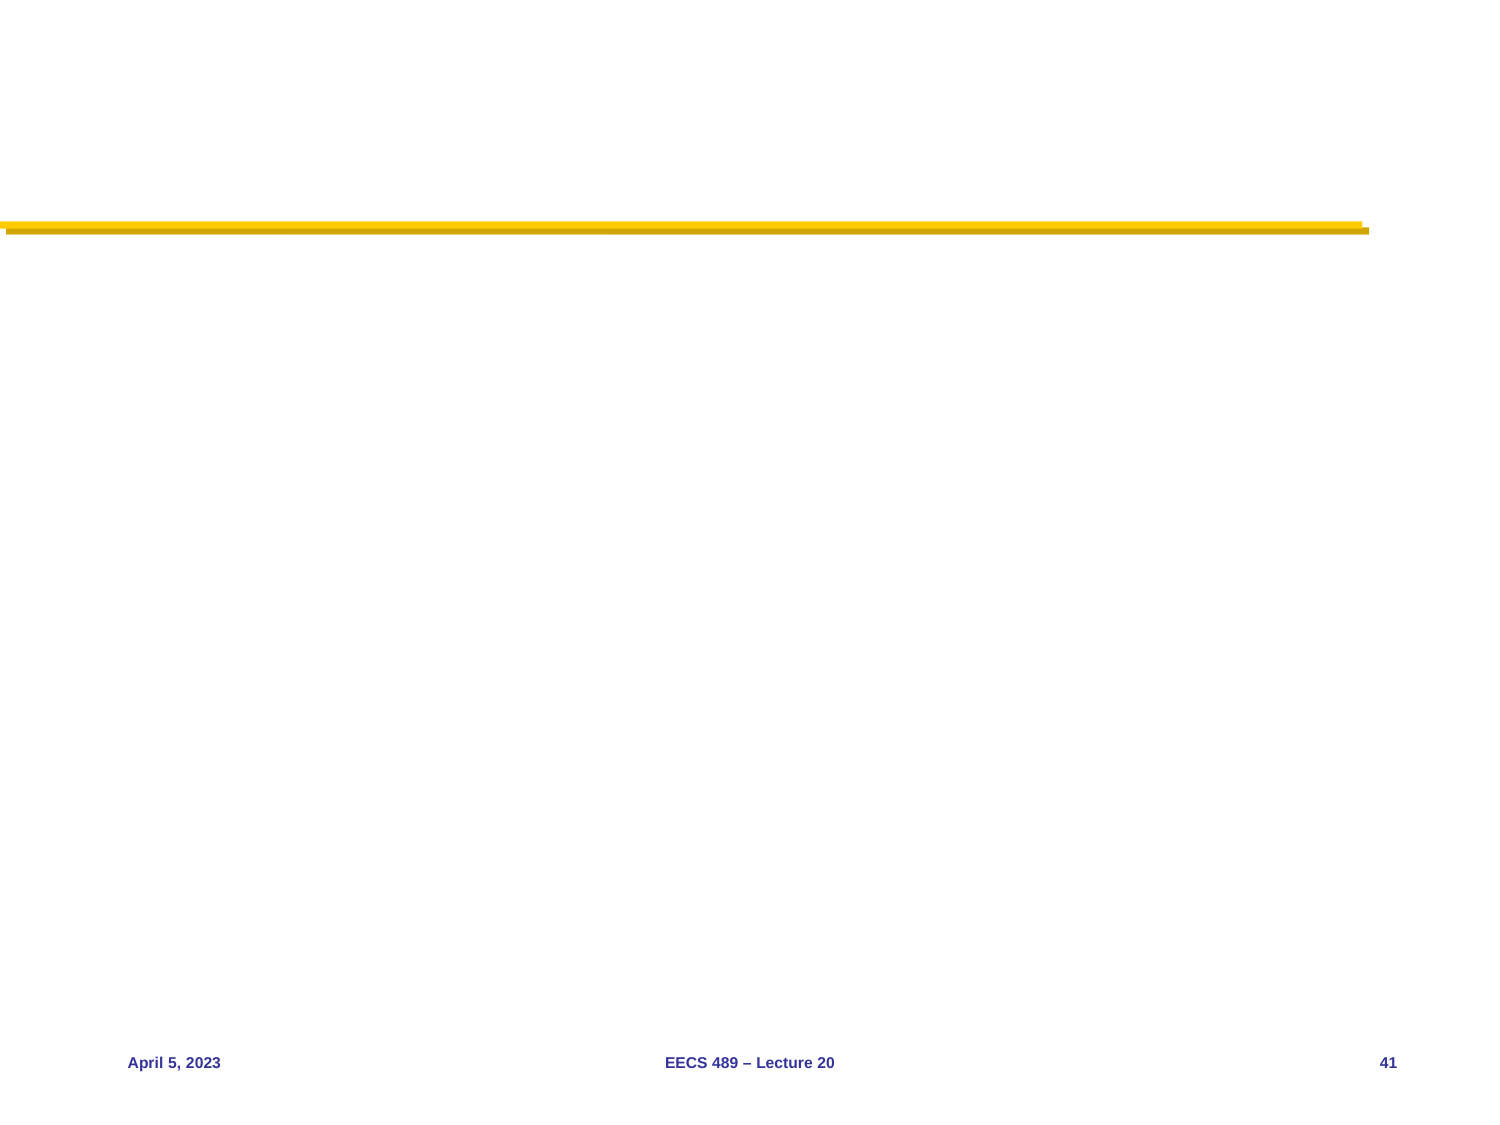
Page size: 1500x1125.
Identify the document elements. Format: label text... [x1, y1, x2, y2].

slide_number 41 [1312, 1024, 1413, 1101]
footer EECS 489 – Lecture 20 [512, 1024, 988, 1101]
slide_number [112, 1024, 426, 1101]
